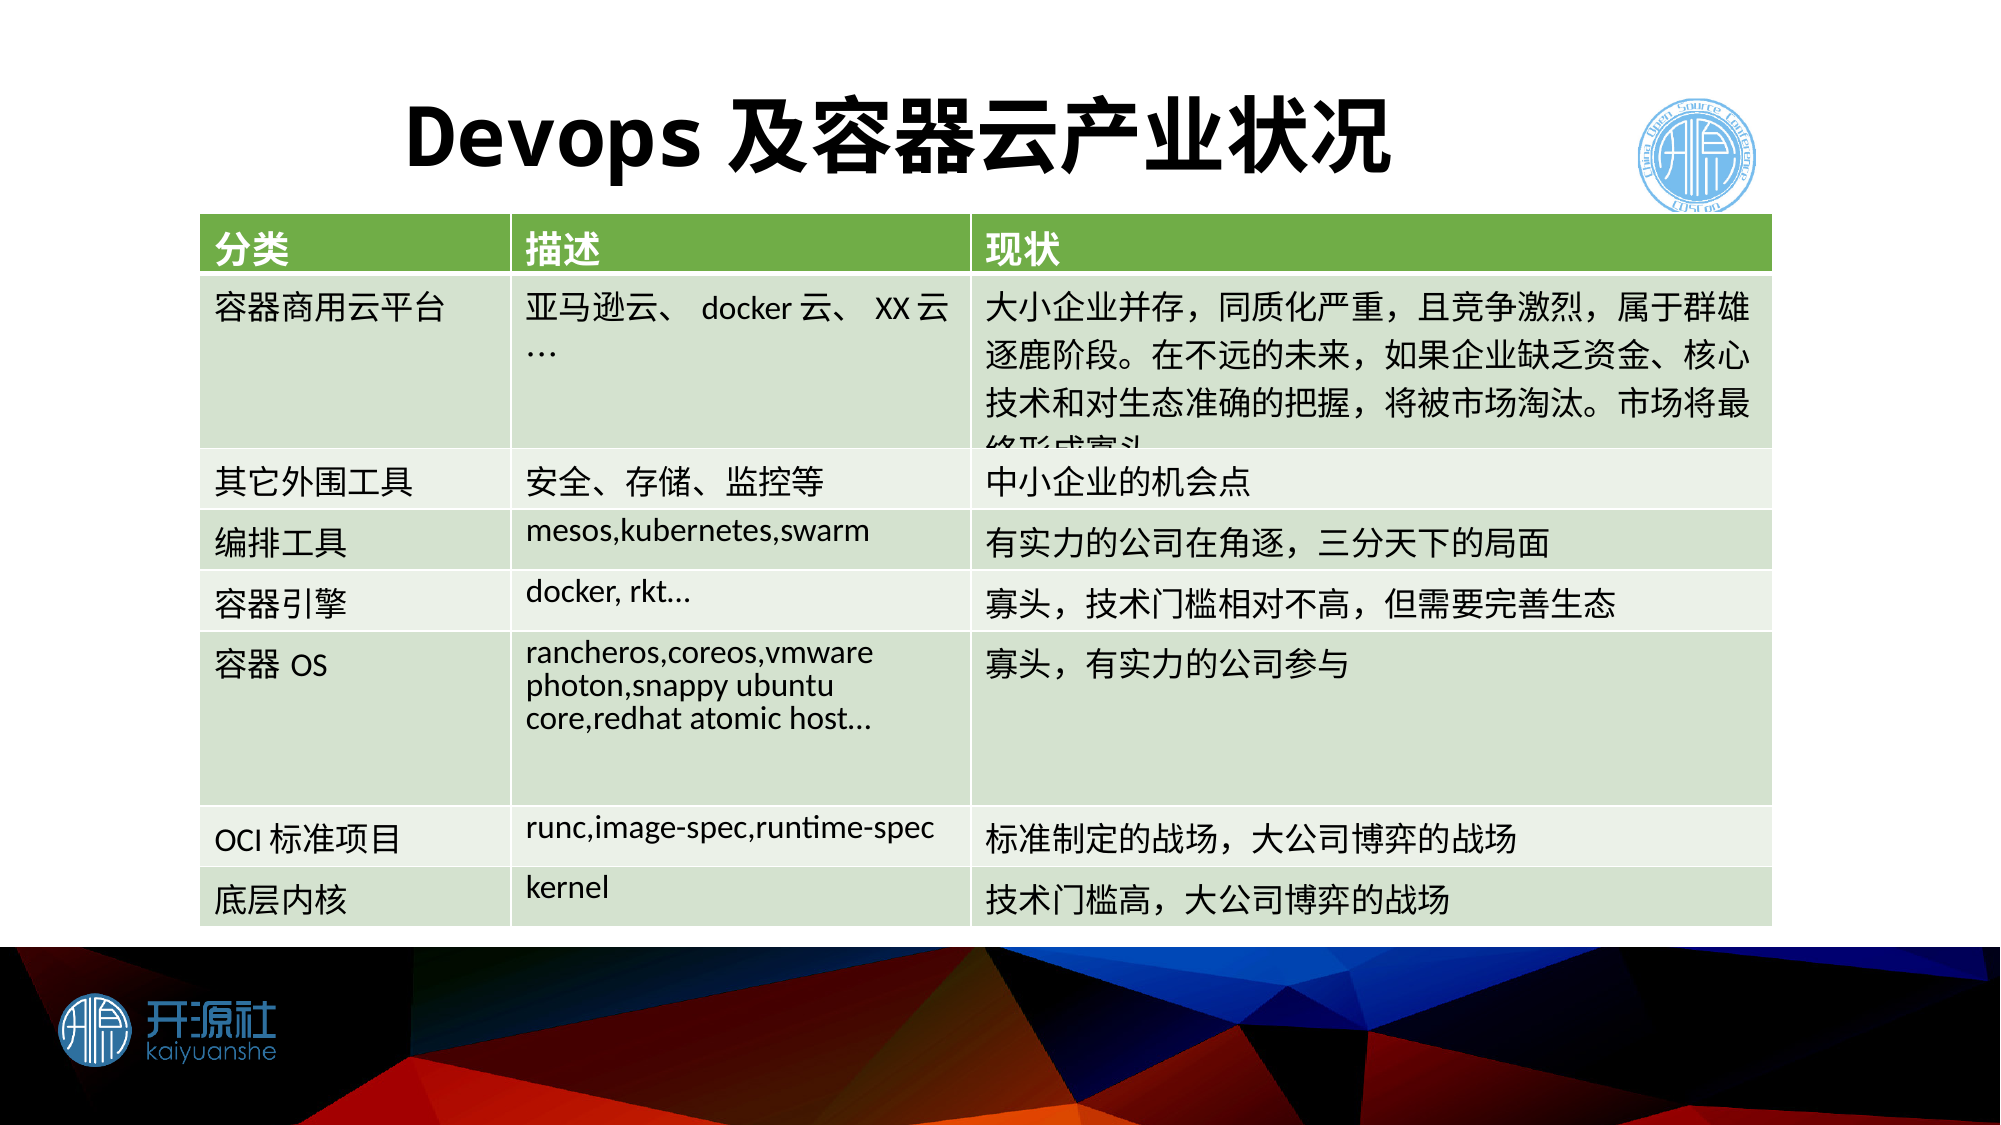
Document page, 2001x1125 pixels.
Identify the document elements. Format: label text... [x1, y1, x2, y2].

table_cell docker, rkt… [512, 571, 970, 630]
table_cell 标准制定的战场，大公司博弈的战场 [972, 807, 1772, 866]
table_cell 中小企业的机会点 [972, 449, 1772, 508]
table_header 描述 [512, 214, 970, 271]
table_cell 其它外围工具 [200, 449, 510, 508]
table_cell 安全、存储、监控等 [512, 449, 970, 508]
table_header 现状 [972, 214, 1772, 271]
table_cell kernel [512, 867, 970, 926]
table_cell 底层内核 [200, 867, 510, 926]
table_cell 容器商用云平台 [200, 276, 510, 448]
table_cell 寡头，技术门槛相对不高，但需要完善生态 [972, 571, 1772, 630]
table_cell 编排工具 [200, 510, 510, 569]
table_cell rancheros,coreos,vmware photon,snappy ubuntu core,redhat atomic host… [512, 632, 970, 805]
text_box Devops及容器云产业状况 [108, 76, 1692, 191]
table_cell OCI标准项目 [200, 807, 510, 866]
picture [1536, 59, 1863, 278]
table_cell 亚马逊云、docker云、XX云… [512, 276, 970, 448]
table_cell 大小企业并存，同质化严重，且竞争激烈，属于群雄逐鹿阶段。在不远的未来，如果企业缺乏资金、核心技术和对生态准确的把握，将被市场淘汰。市场将最终形成寡头。 [972, 276, 1772, 448]
picture [0, 947, 2000, 1125]
table_cell 容器引擎 [200, 571, 510, 630]
table_cell mesos,kubernetes,swarm [512, 510, 970, 569]
table_cell 有实力的公司在角逐，三分天下的局面 [972, 510, 1772, 569]
table_header 分类 [200, 214, 510, 271]
table_cell runc,image-spec,runtime-spec [512, 807, 970, 866]
table_cell 寡头，有实力的公司参与 [972, 632, 1772, 805]
table_cell 容器OS [200, 632, 510, 805]
table_cell 技术门槛高，大公司博弈的战场 [972, 867, 1772, 926]
